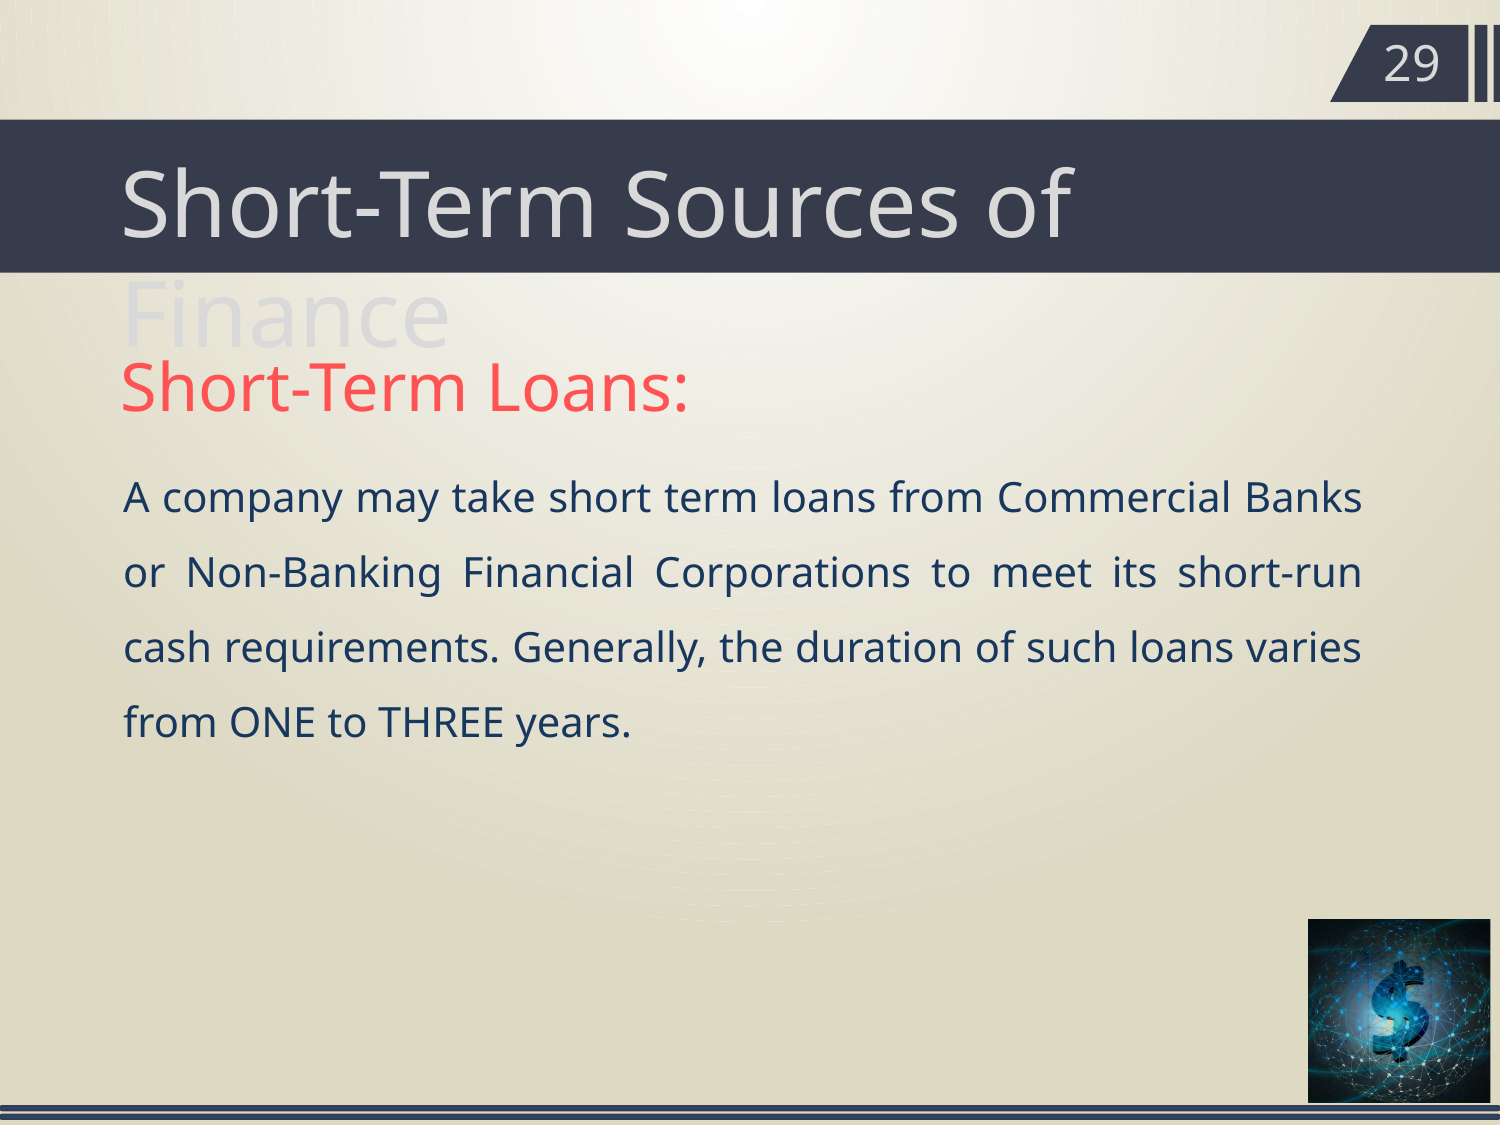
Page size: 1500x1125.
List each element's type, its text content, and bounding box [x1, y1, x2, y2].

text_box Short-Term Loans: [105, 337, 1415, 433]
text_box A company may take short term loans from Commercial Banks or Non-Banking Financial Corporations to meet its short-run cash requirements. Generally, the duration of such loans varies from ONE to THREE years. [108, 438, 1378, 753]
text_box 29 [1368, 23, 1461, 99]
picture [1308, 919, 1491, 1103]
text_box Short-Term Sources of Finance [105, 138, 1428, 373]
